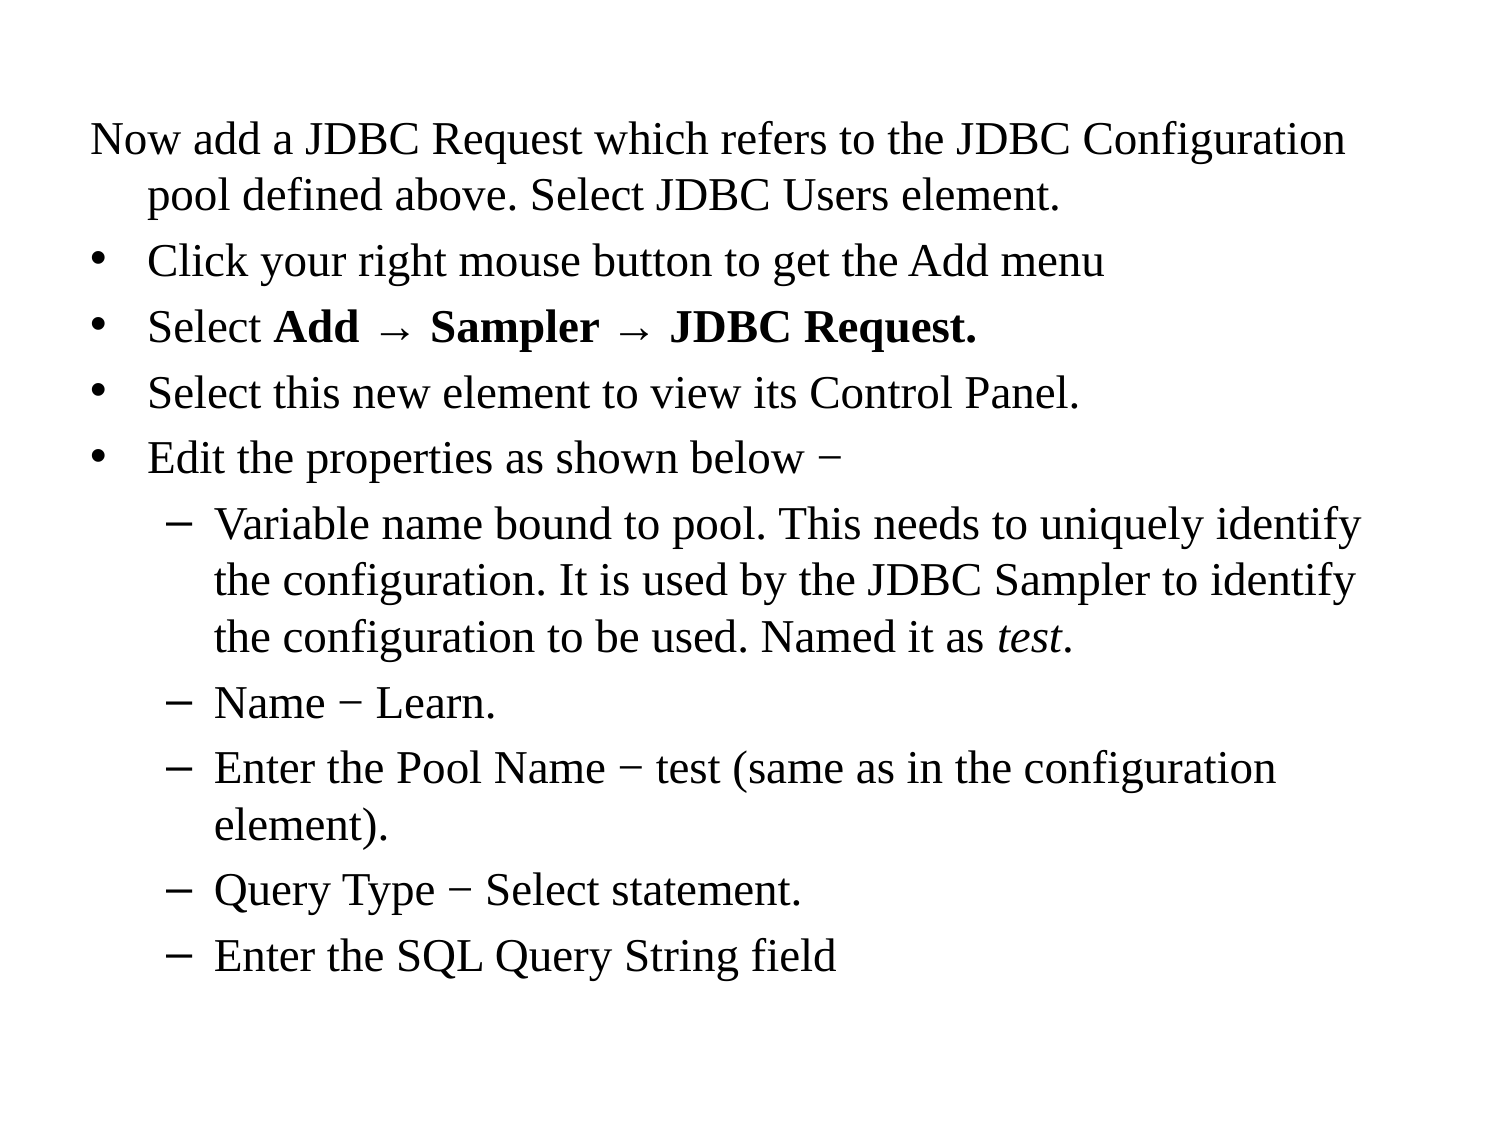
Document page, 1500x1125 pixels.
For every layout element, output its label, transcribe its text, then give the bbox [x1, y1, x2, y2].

list Now add a JDBC Request which refers to the JDBC Configuration pool defined above. Select JDBC Users element. Click your right mouse button to get the Add menu Select Add → Sampler → JDBC Request. Select this new element to view its Control Panel. Edit the properties as shown below − Variable name bound to pool. This needs to uniquely identify the configuration. It is used by the JDBC Sampler to identify the configuration to be used. Named it as test. Name − Learn. Enter the Pool Name − test (same as in the configuration element). Query Type − Select statement. Enter the SQL Query String field [75, 99, 1425, 1005]
